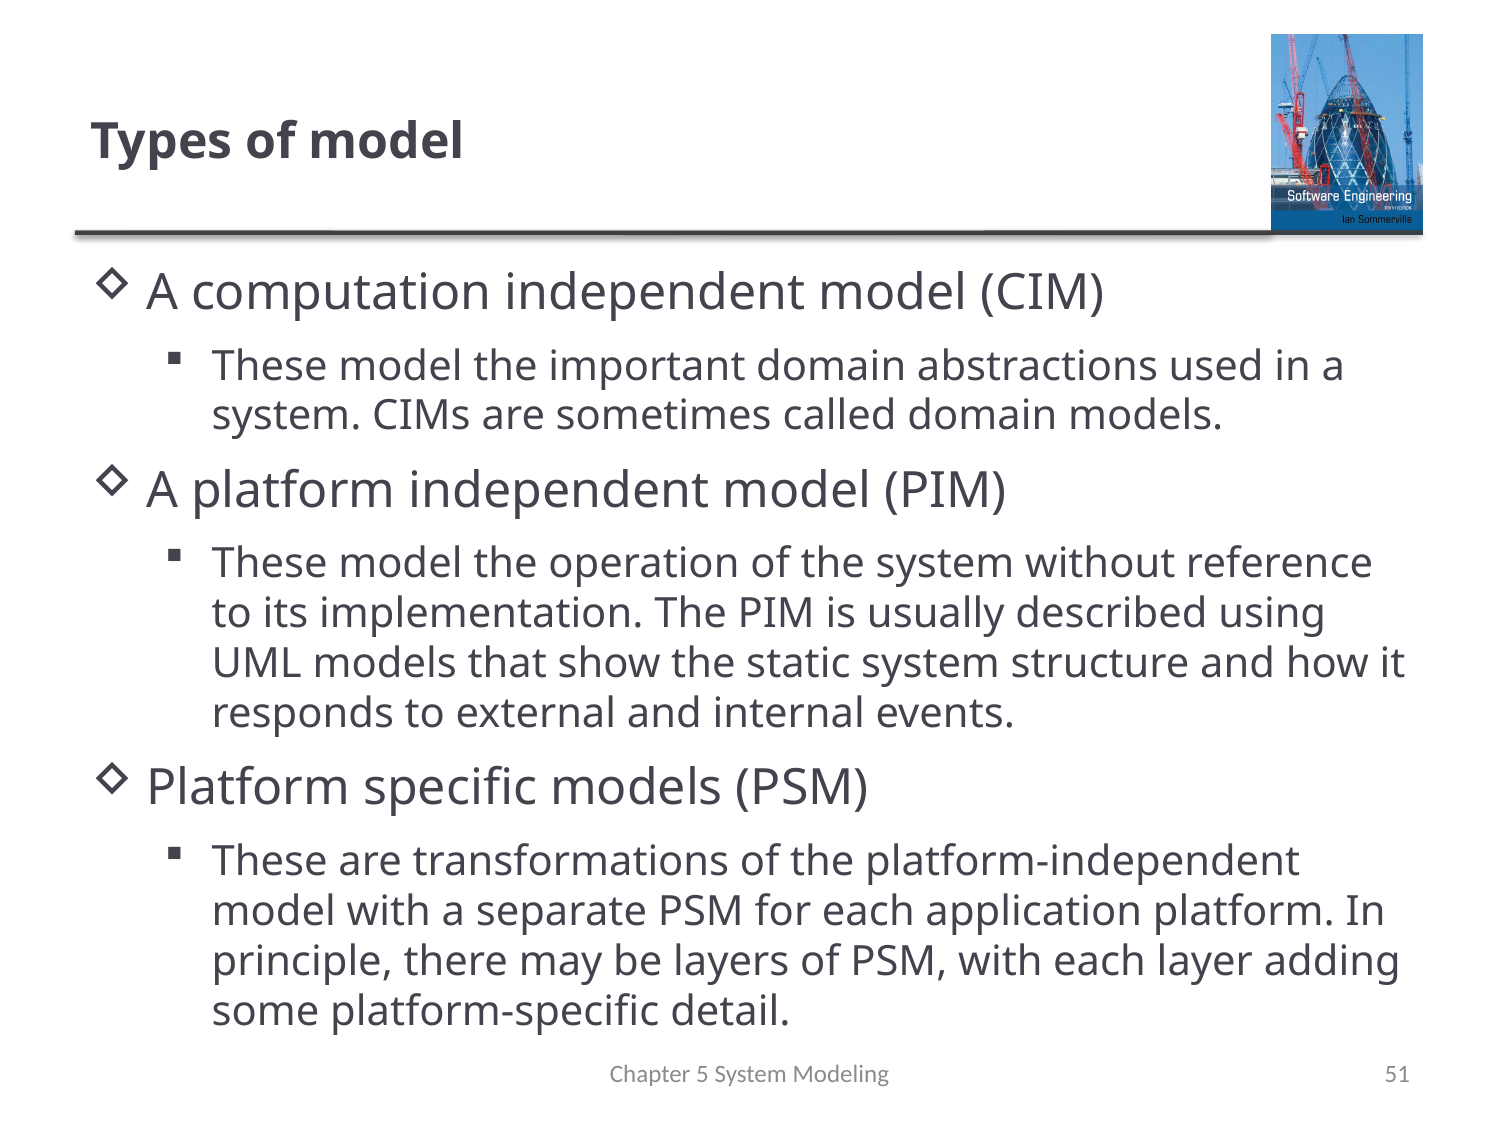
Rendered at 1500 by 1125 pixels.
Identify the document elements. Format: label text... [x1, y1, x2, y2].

footer Chapter 5 System Modeling [512, 1042, 988, 1103]
slide_number 51 [1074, 1042, 1425, 1103]
title Types of model [74, 44, 1272, 233]
list A computation independent model (CIM) These model the important domain abstractions used in a system. CIMs are sometimes called domain models. A platform independent model (PIM) These model the operation of the system without reference to its implementation. The PIM is usually described using UML models that show the static system structure and how it responds to external and internal events. Platform specific models (PSM) These are transformations of the platform-independent model with a separate PSM for each application platform. In principle, there may be layers of PSM, with each layer adding some platform-specific detail. [75, 252, 1425, 995]
picture [1271, 34, 1423, 230]
